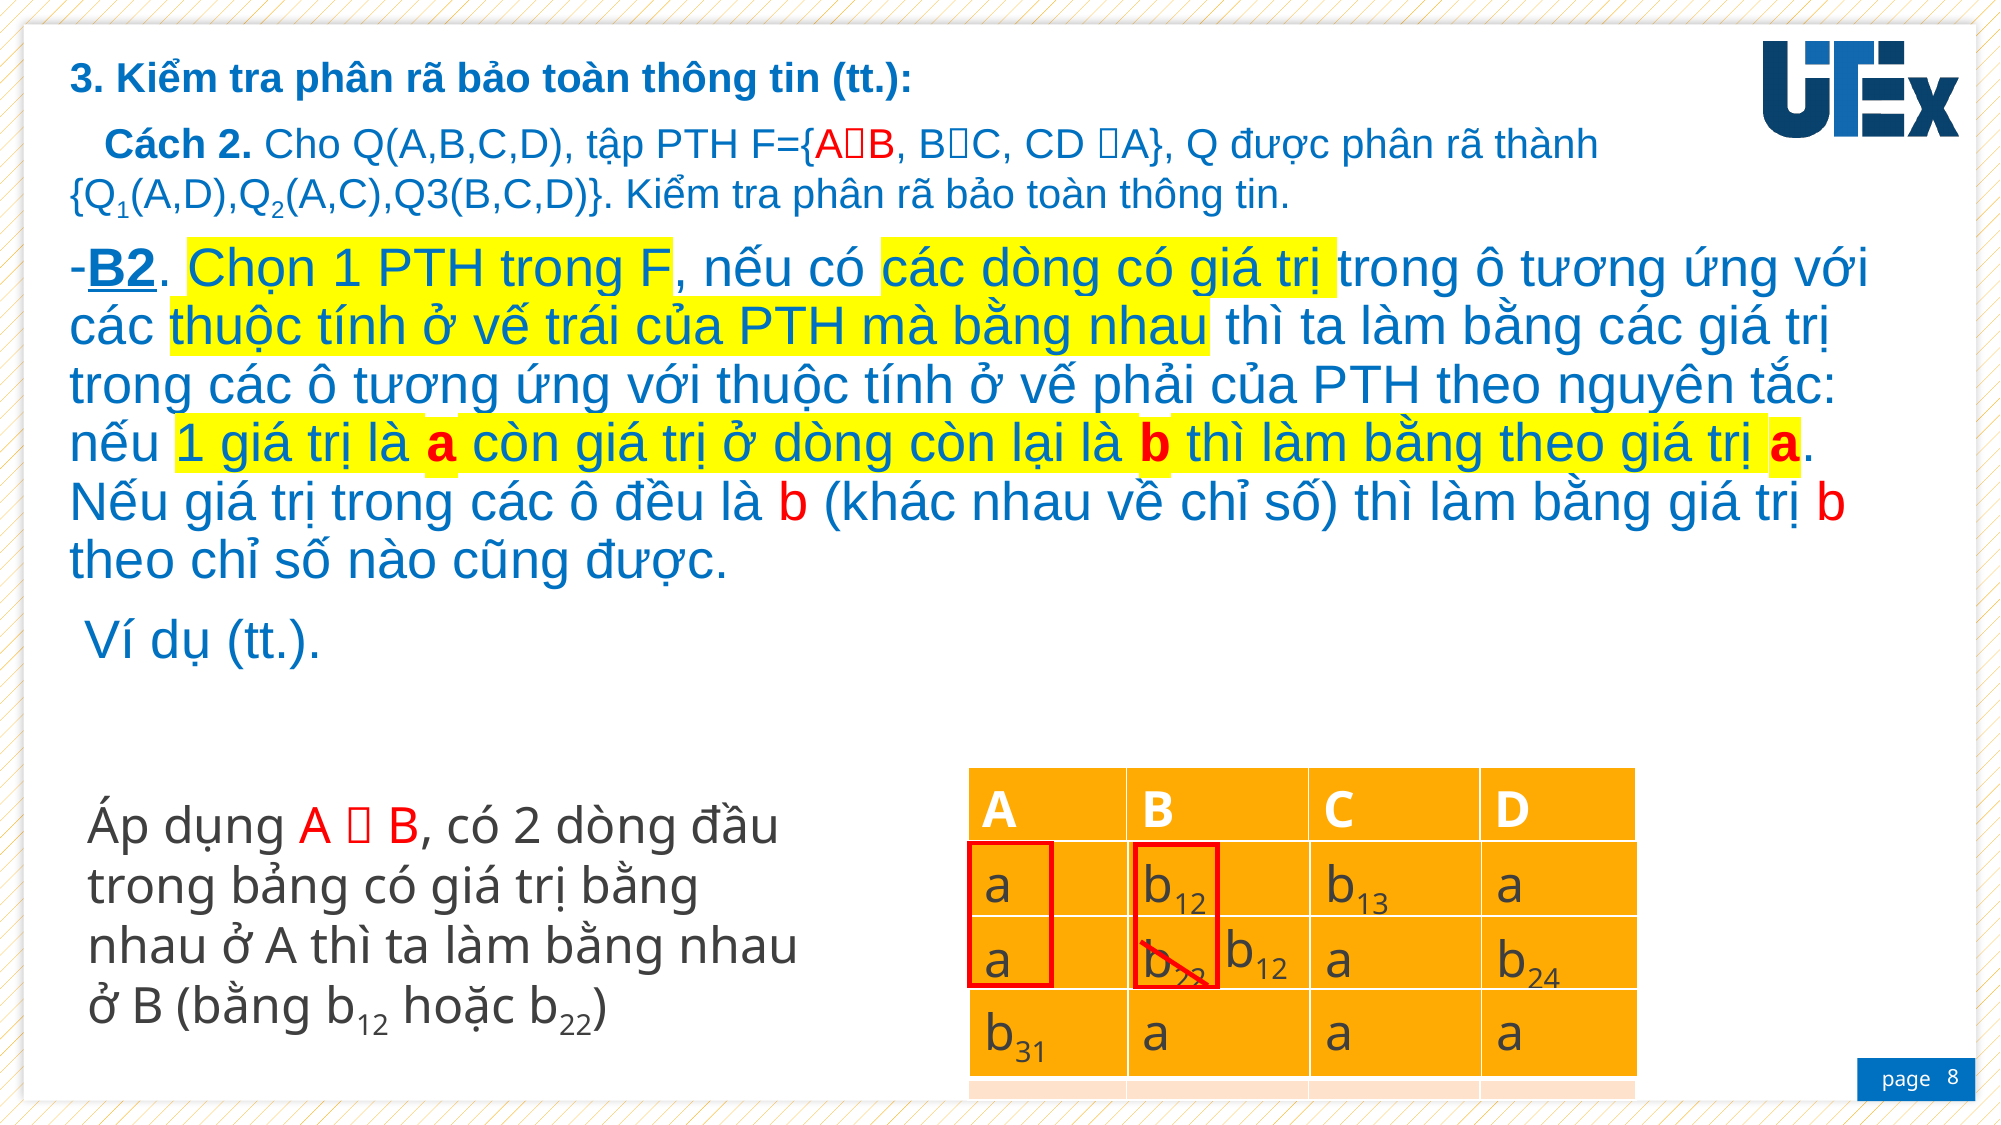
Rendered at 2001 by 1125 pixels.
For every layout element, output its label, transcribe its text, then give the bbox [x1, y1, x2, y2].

table_header C [1309, 768, 1479, 840]
table_cell [969, 1081, 1126, 1099]
table_header b24 [1482, 917, 1637, 988]
picture [1763, 41, 1959, 138]
table_header B [1127, 768, 1308, 840]
table_cell [1309, 1081, 1479, 1099]
table_header a [1482, 990, 1637, 1076]
table_header a [1482, 842, 1637, 915]
text_box b12 [1209, 909, 1311, 993]
text_box [1134, 844, 1218, 988]
table_header A [969, 768, 1126, 840]
table_header a [1311, 990, 1481, 1076]
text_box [1140, 941, 1208, 986]
text_box Áp dụng A  B, có 2 dòng đầu trong bảng có giá trị bằng nhau ở A thì ta làm bằng nhau ở B (bằng b12 hoặc b22) [72, 785, 842, 1049]
table_header a [1311, 917, 1481, 988]
table_cell [1481, 1081, 1635, 1099]
table_header b22 [1129, 917, 1134, 988]
table_header D [1481, 768, 1635, 840]
table_header a [1053, 842, 1127, 915]
slide_number 8 [1882, 1055, 1974, 1101]
table_header b12 [1129, 842, 1309, 915]
list 3. Kiểm tra phân rã bảo toàn thông tin (tt.): Cách 2. Cho Q(A,B,C,D), tập PTH F={AB, BC, CD A}, Q được phân rã thành {Q1(A,D),Q2(A,C),Q3(B,C,D)}. Kiểm tra phân rã bảo toàn thông tin. B2. Chọn 1 PTH trong F, nếu có các dòng có giá trị trong ô tương ứng với các thuộc tính ở vế trái của PTH mà bằng nhau thì ta làm bằng các giá trị trong các ô tương ứng với thuộc tính ở vế phải của PTH theo nguyên tắc: nếu 1 giá trị là a còn giá trị ở dòng còn lại là b thì làm bằng theo giá trị a. Nếu giá trị trong các ô đều là b (khác nhau về chỉ số) thì làm bằng giá trị b theo chỉ số nào cũng được. Ví dụ (tt.). [54, 48, 1941, 1067]
table_header a [970, 917, 1127, 988]
table_header b13 [1311, 842, 1481, 915]
table_cell [1127, 1081, 1308, 1099]
table_header a [1129, 990, 1309, 1076]
text_box [968, 842, 1053, 986]
table_header b31 [970, 990, 1127, 1076]
